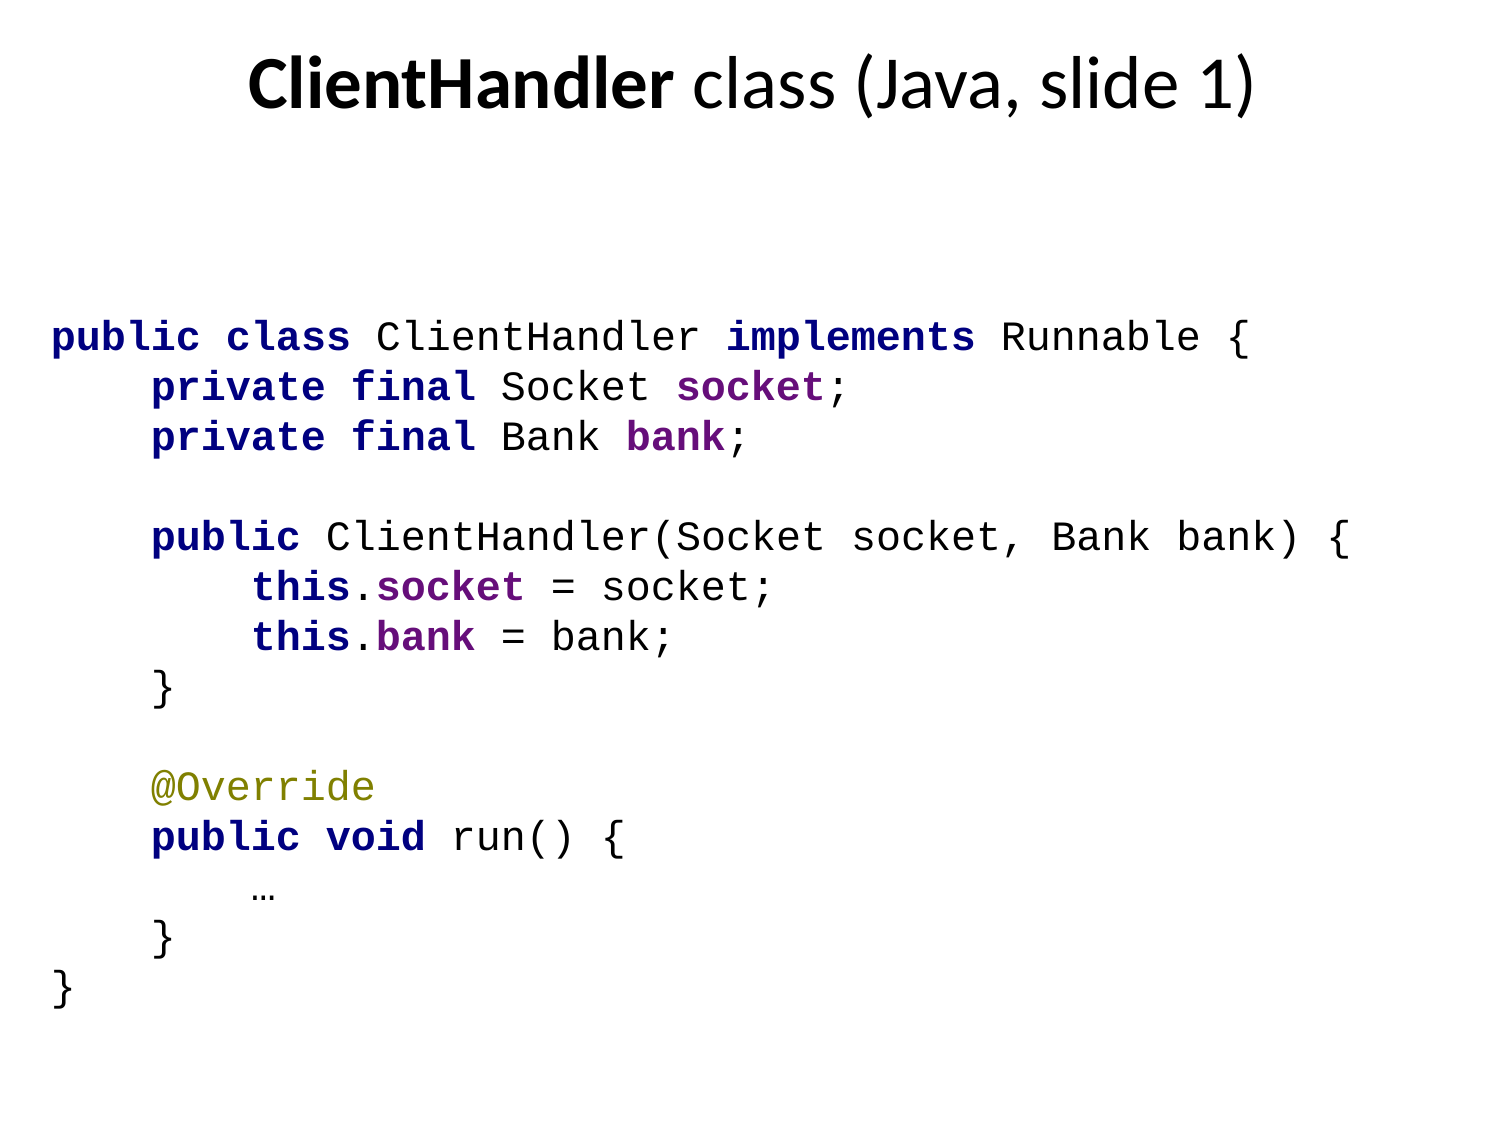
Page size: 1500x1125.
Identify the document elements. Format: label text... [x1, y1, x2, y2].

text_box public class ClientHandler implements Runnable { private final Socket socket; private final Bank bank; public ClientHandler(Socket socket, Bank bank) { this.socket = socket; this.bank = bank; } @Override public void run() { … } } [35, 301, 1367, 1017]
title ClientHandler class (Java, slide 1) [76, 0, 1430, 158]
